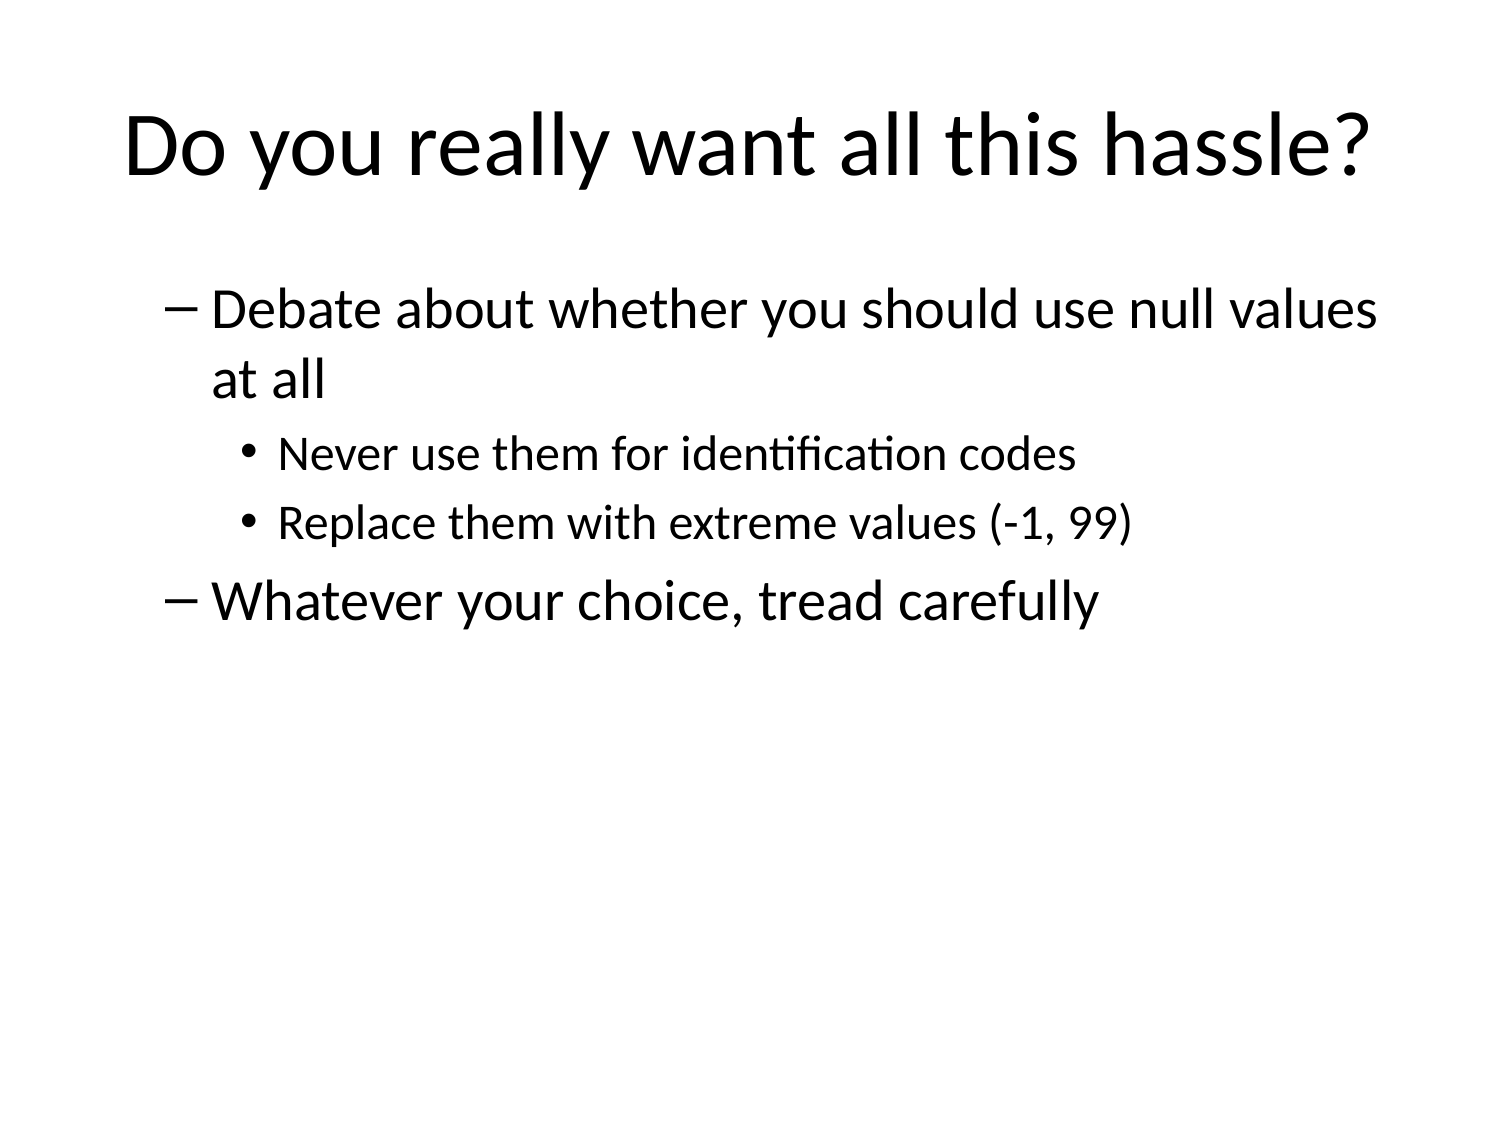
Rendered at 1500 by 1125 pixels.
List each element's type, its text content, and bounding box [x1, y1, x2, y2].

list Debate about whether you should use null values at all Never use them for identification codes Replace them with extreme values (-1, 99) Whatever your choice, tread carefully [75, 262, 1425, 1005]
title Do you really want all this hassle? [75, 45, 1425, 233]
